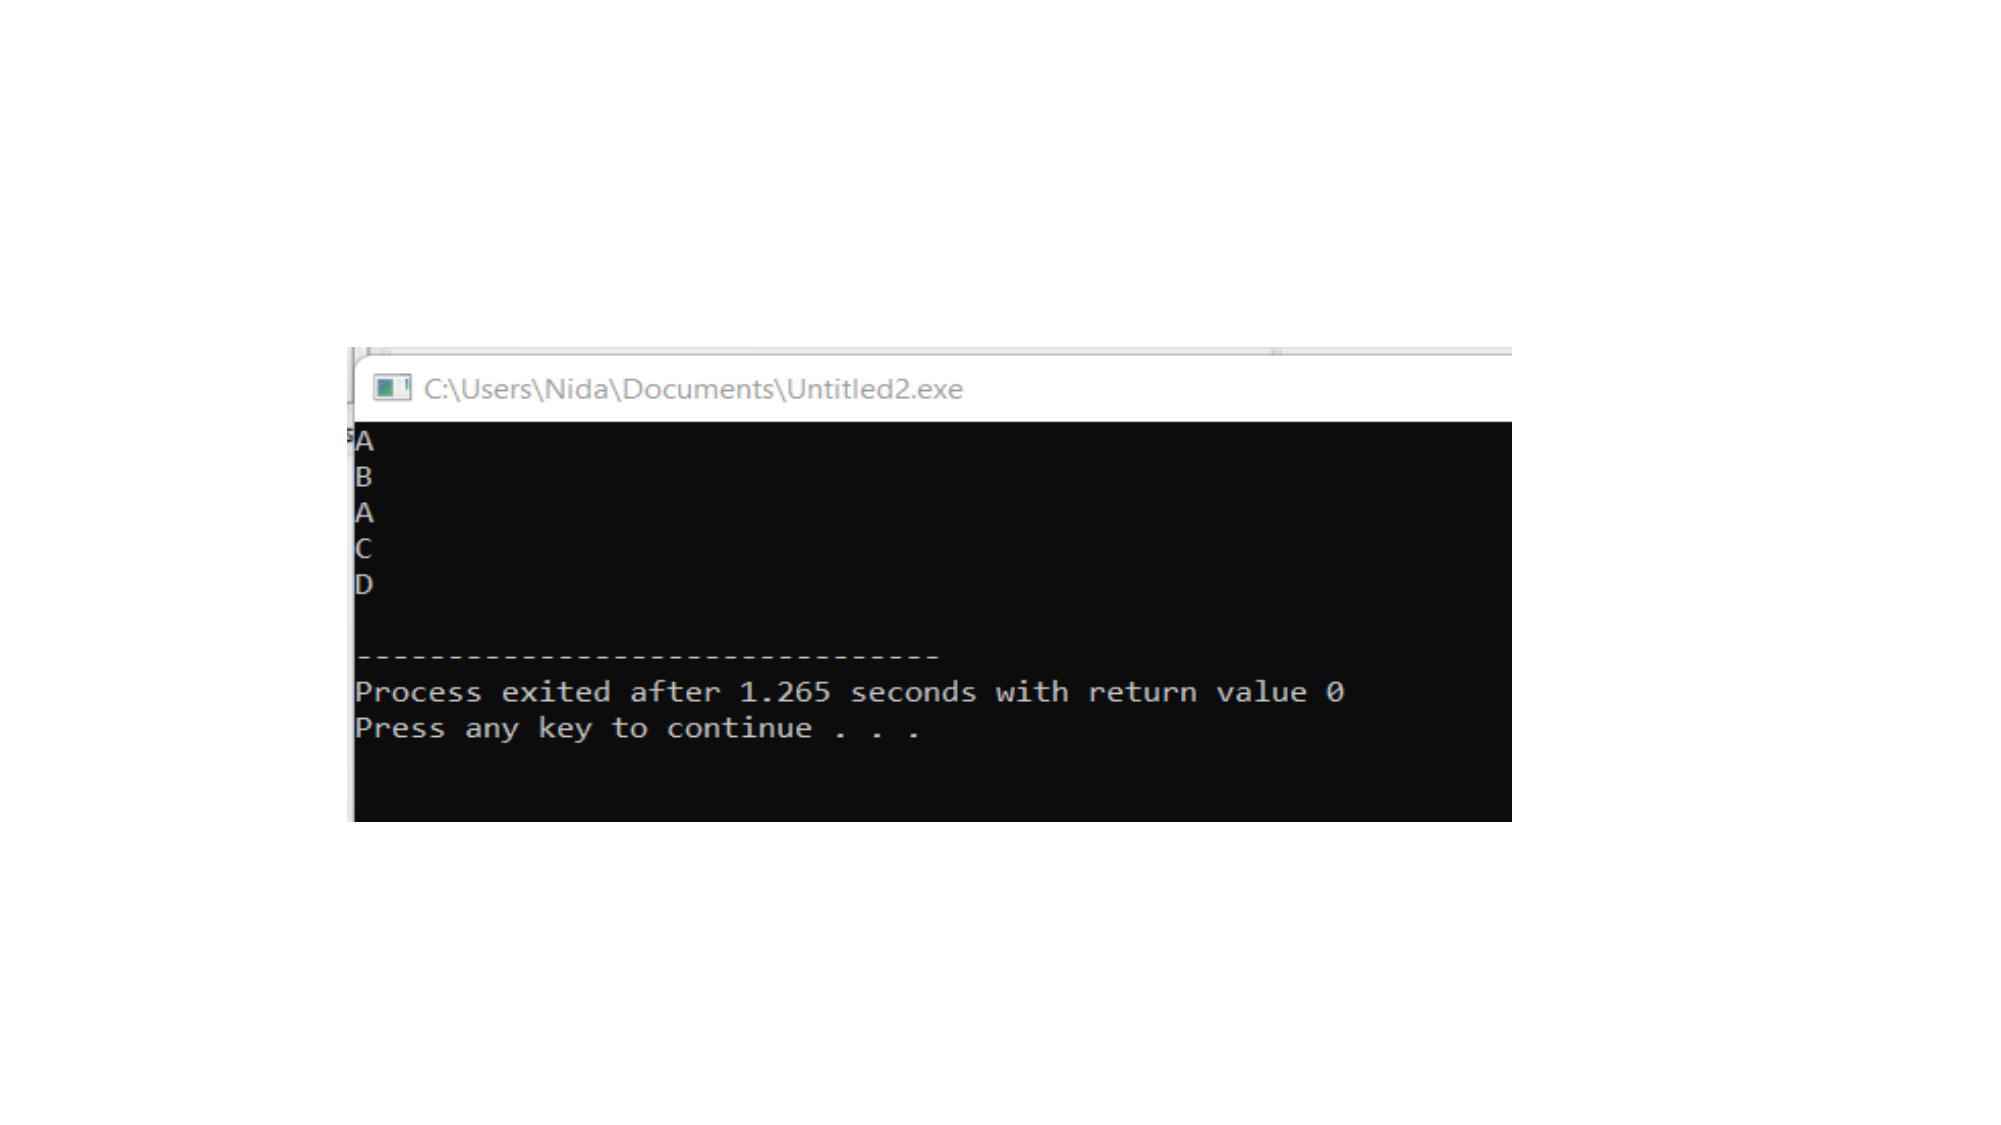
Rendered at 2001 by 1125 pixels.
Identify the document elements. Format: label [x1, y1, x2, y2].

list [347, 347, 1512, 822]
